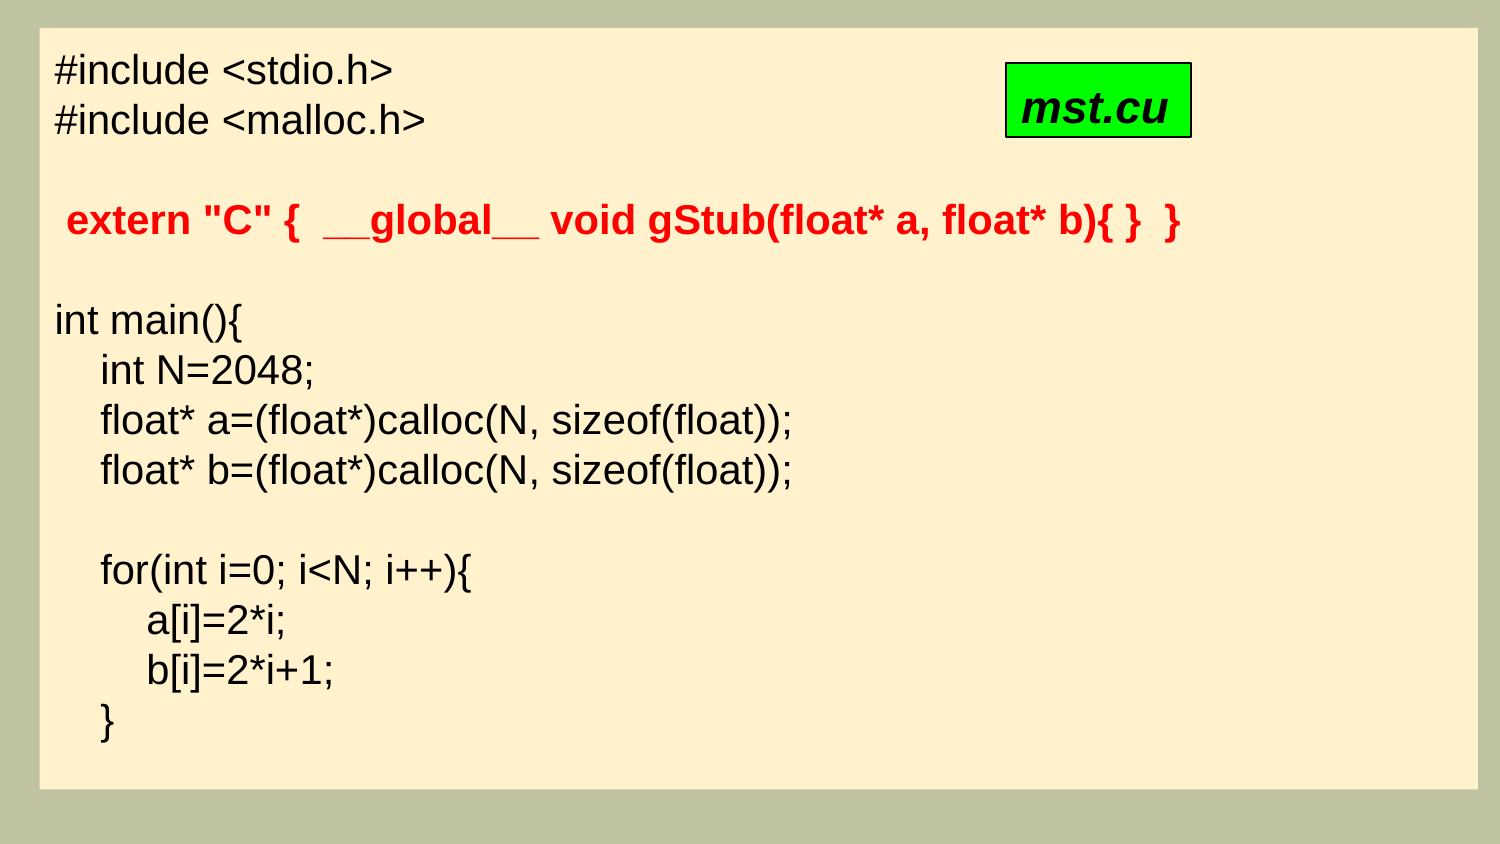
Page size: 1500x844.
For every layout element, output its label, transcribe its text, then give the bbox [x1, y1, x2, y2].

text_box mst.cu [1006, 62, 1192, 138]
text_box #include <stdio.h> #include <malloc.h> extern "C" { __global__ void gStub(float* a, float* b){ } } int main(){ int N=2048; float* a=(float*)calloc(N, sizeof(float)); float* b=(float*)calloc(N, sizeof(float)); for(int i=0; i<N; i++){ a[i]=2*i; b[i]=2*i+1; } [39, 27, 1478, 790]
